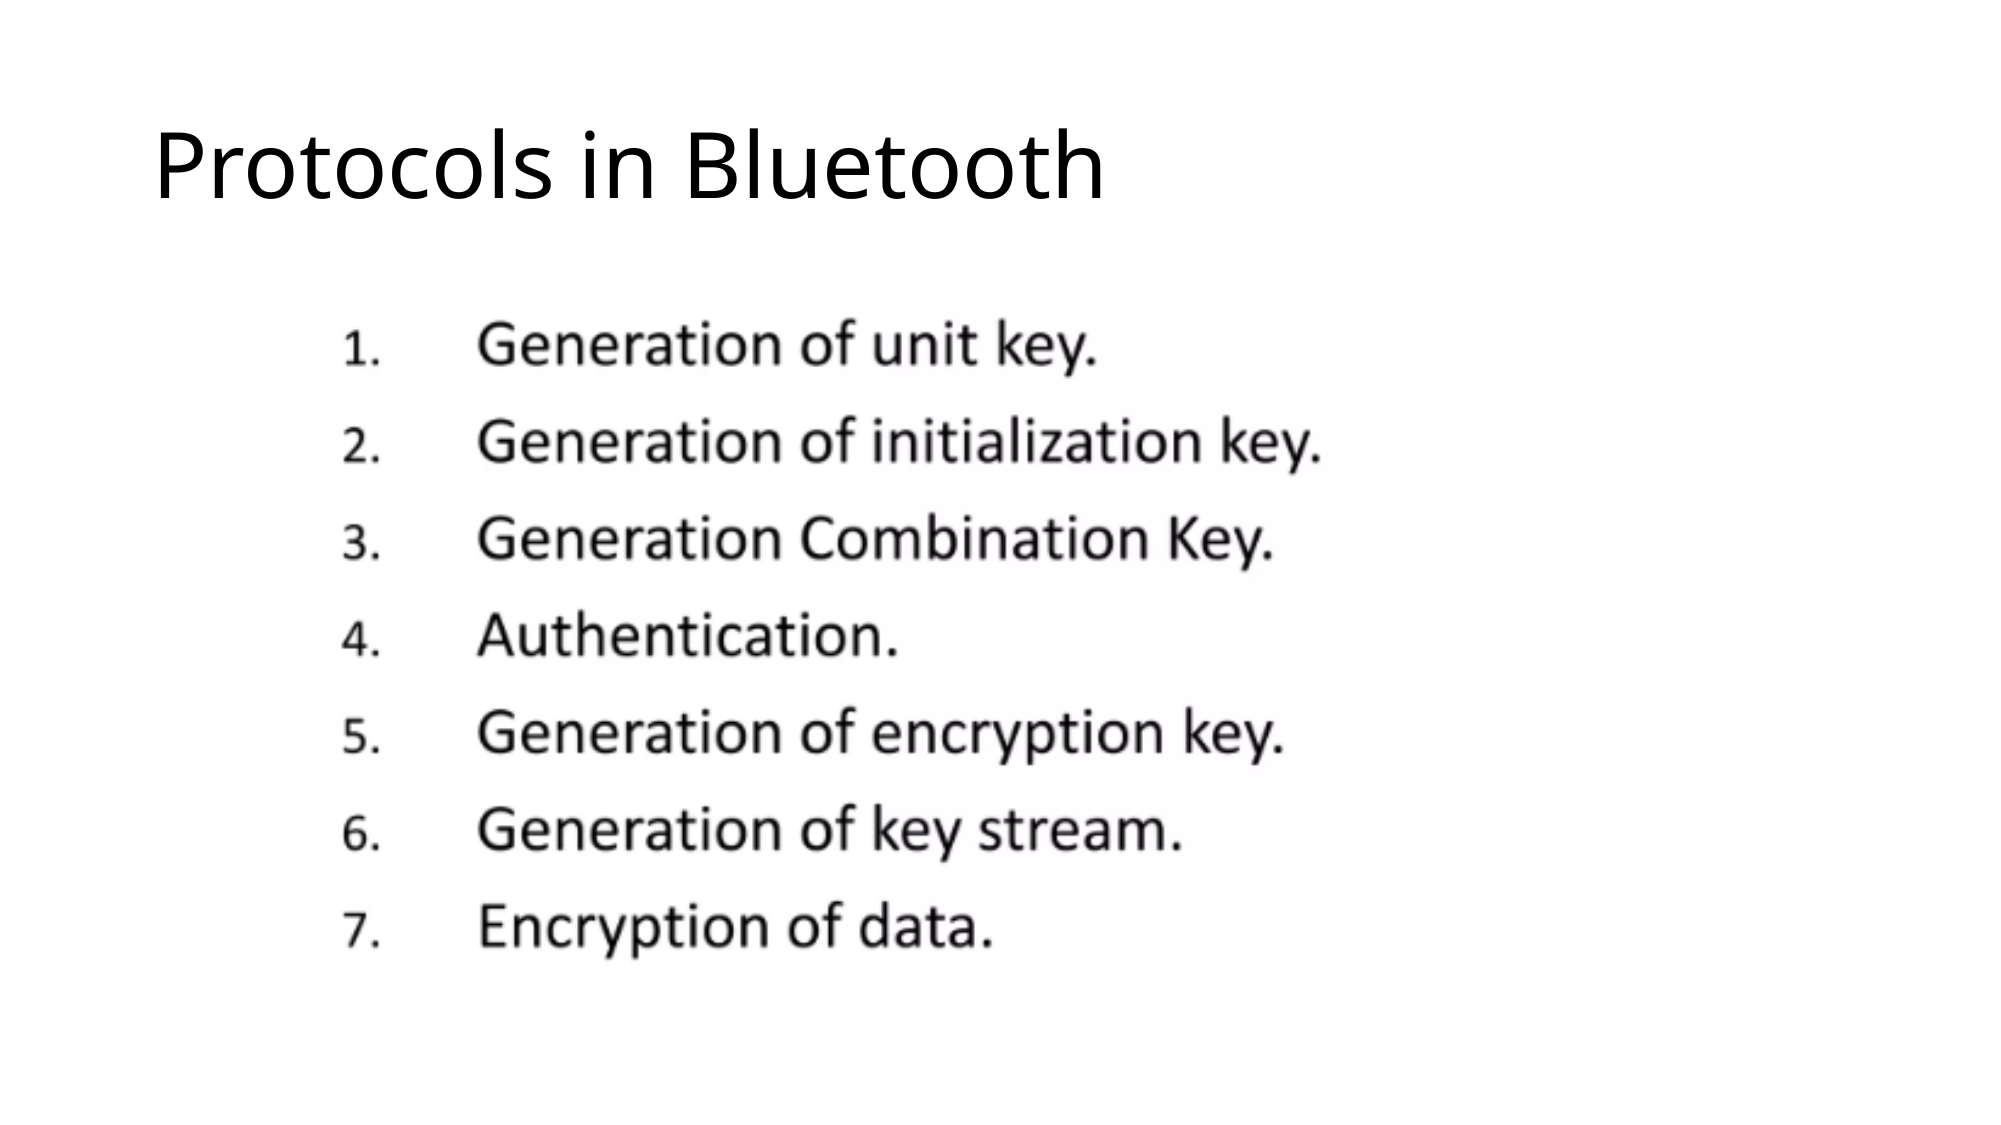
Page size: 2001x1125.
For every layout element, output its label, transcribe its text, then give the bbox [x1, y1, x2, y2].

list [301, 277, 1357, 992]
title Protocols in Bluetooth [137, 59, 1863, 278]
